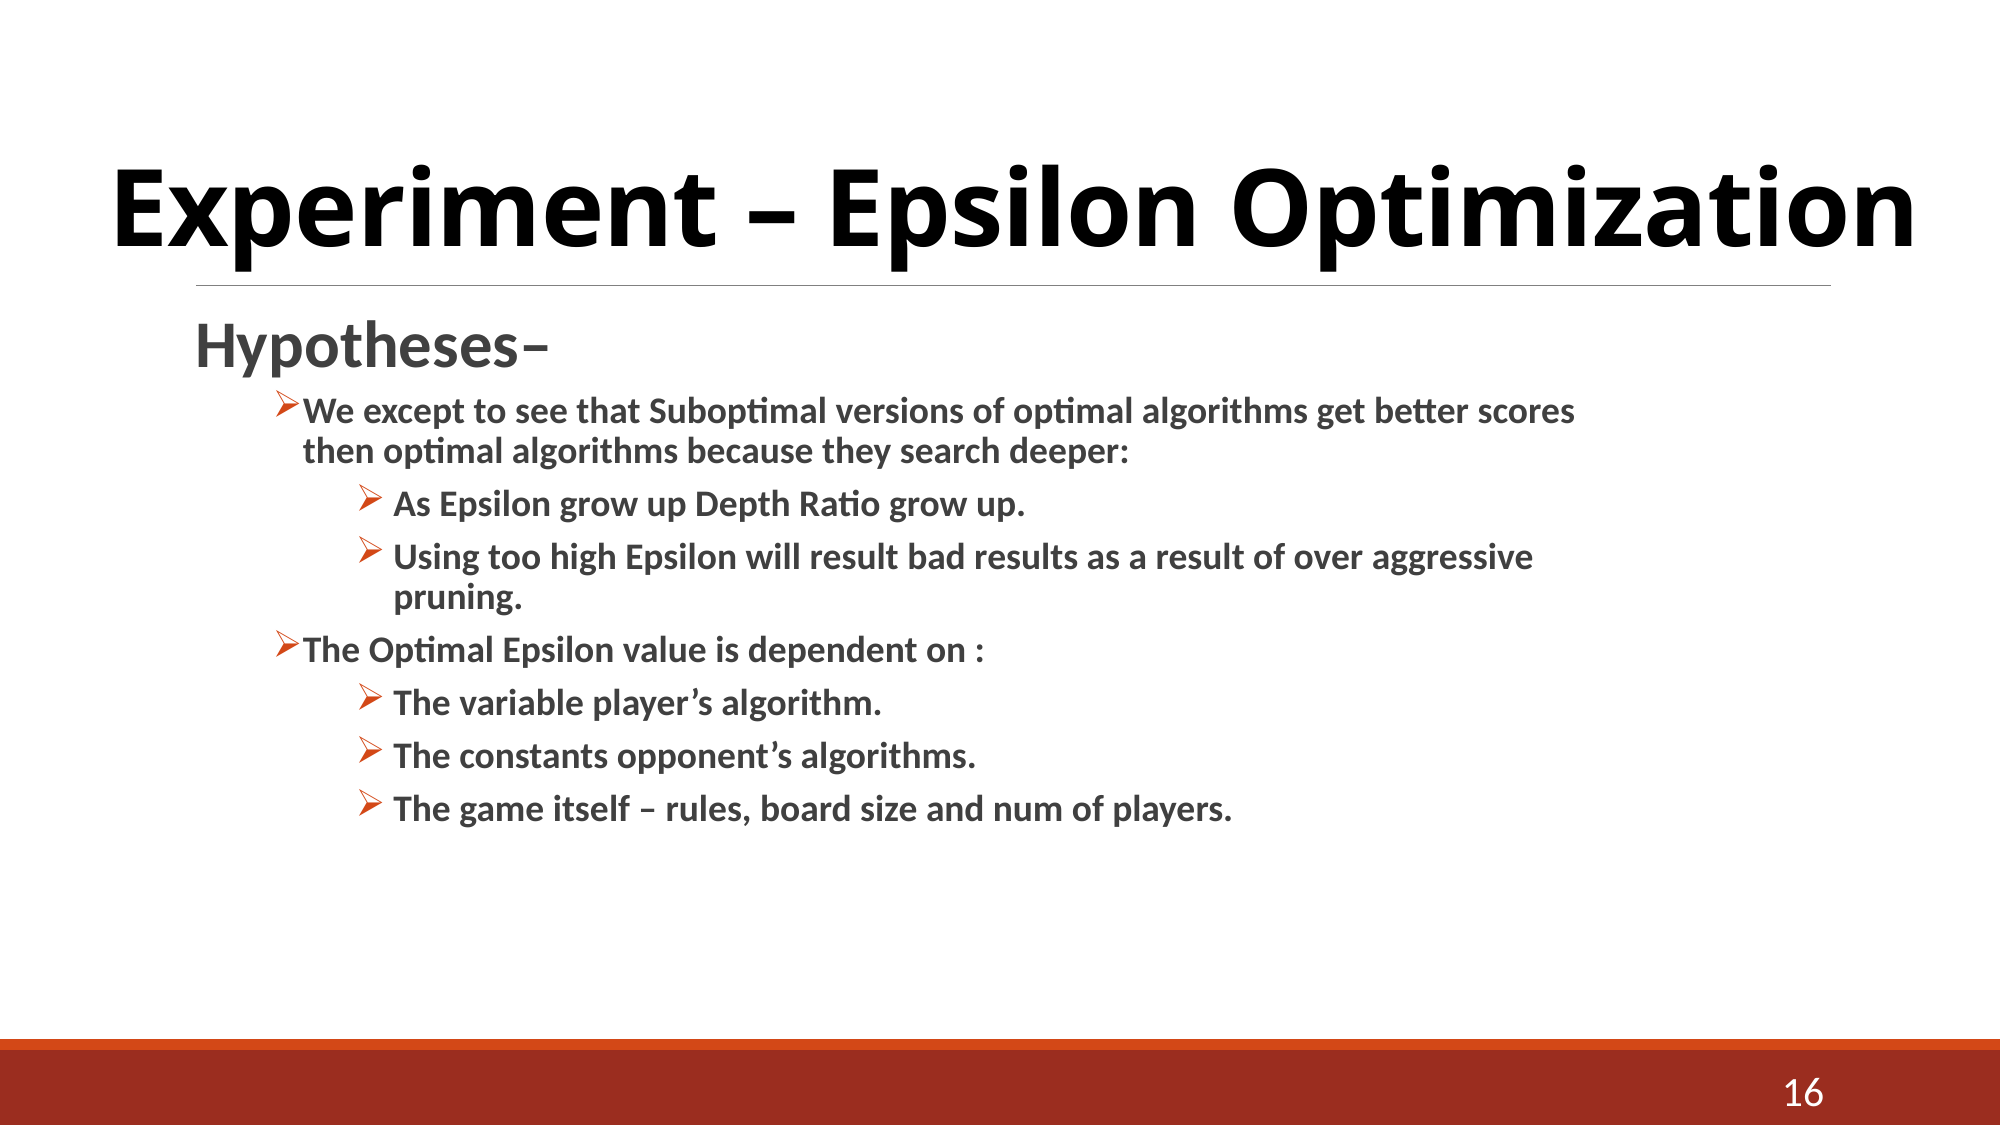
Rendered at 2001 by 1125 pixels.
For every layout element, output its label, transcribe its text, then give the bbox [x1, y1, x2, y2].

title Experiment – Epsilon Optimization [93, 48, 2000, 277]
list Hypotheses– We except to see that Suboptimal versions of optimal algorithms get better scores then optimal algorithms because they search deeper: As Epsilon grow up Depth Ratio grow up. Using too high Epsilon will result bad results as a result of over aggressive pruning. The Optimal Epsilon value is dependent on : The variable player’s algorithm. The constants opponent’s algorithms. The game itself – rules, board size and num of players. [180, 302, 1625, 984]
slide_number 16 [1624, 1059, 1840, 1120]
